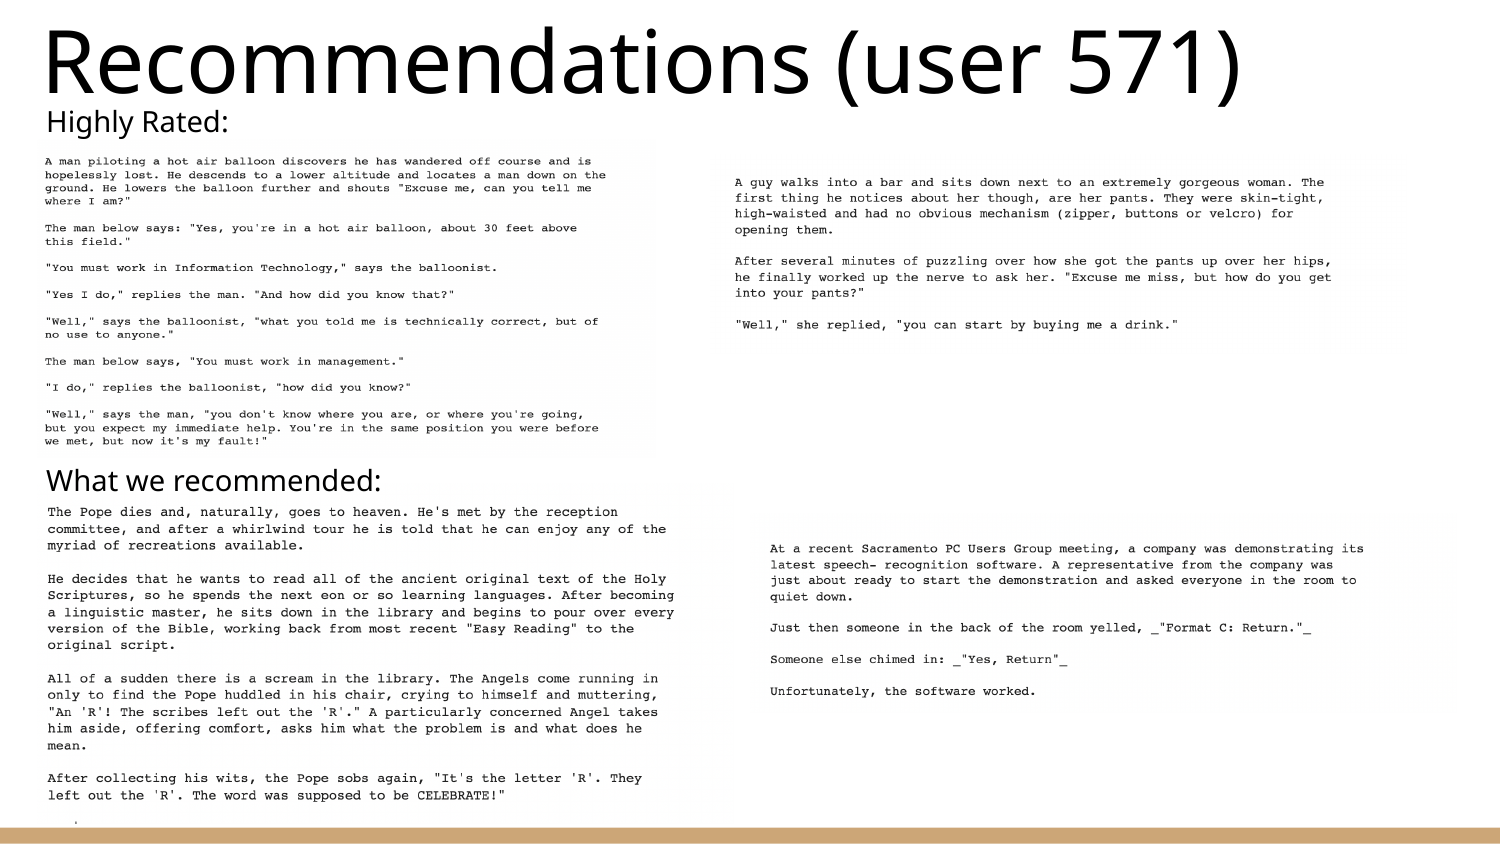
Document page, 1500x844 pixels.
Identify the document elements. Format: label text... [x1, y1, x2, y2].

picture [36, 483, 734, 824]
picture [710, 153, 1407, 354]
title Recommendations (user 571) [26, 0, 1424, 126]
text_box Highly Rated: [31, 88, 425, 143]
picture [749, 512, 1457, 713]
text_box What we recommended: [31, 459, 425, 488]
picture [36, 138, 656, 458]
